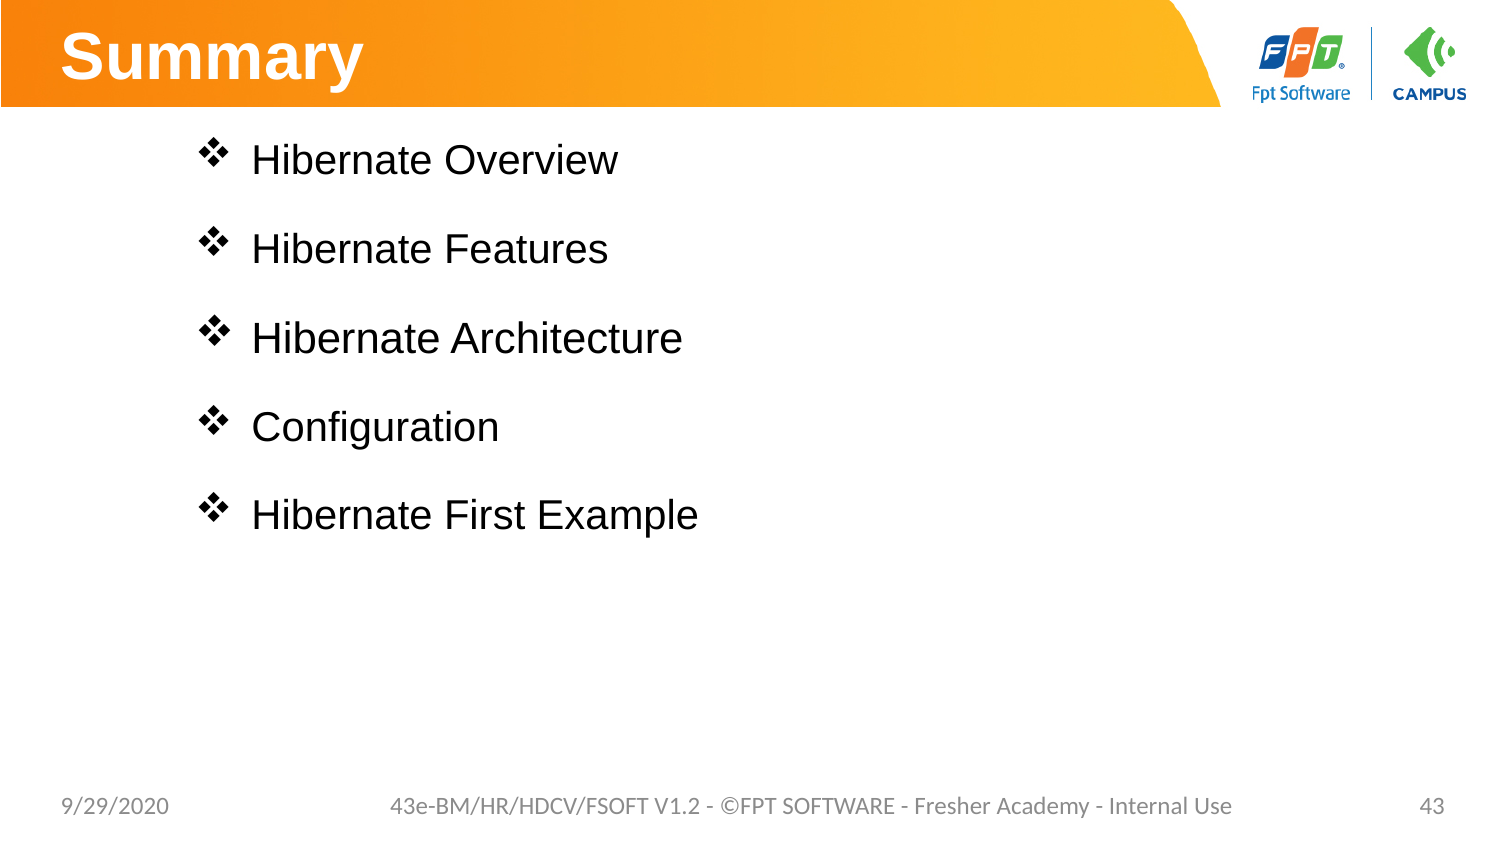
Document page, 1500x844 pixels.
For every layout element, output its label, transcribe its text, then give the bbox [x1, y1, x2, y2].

footer 43e-BM/HR/HDCV/FSOFT V1.2 - ©FPT SOFTWARE - Fresher Academy - Internal Use [289, 782, 1335, 827]
slide_number 43 [1350, 782, 1461, 827]
picture [1, 0, 1499, 844]
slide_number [45, 782, 270, 827]
list Hibernate Overview Hibernate Features Hibernate Architecture Configuration Hibernate First Example [180, 125, 1140, 754]
title Summary [45, 0, 1176, 106]
